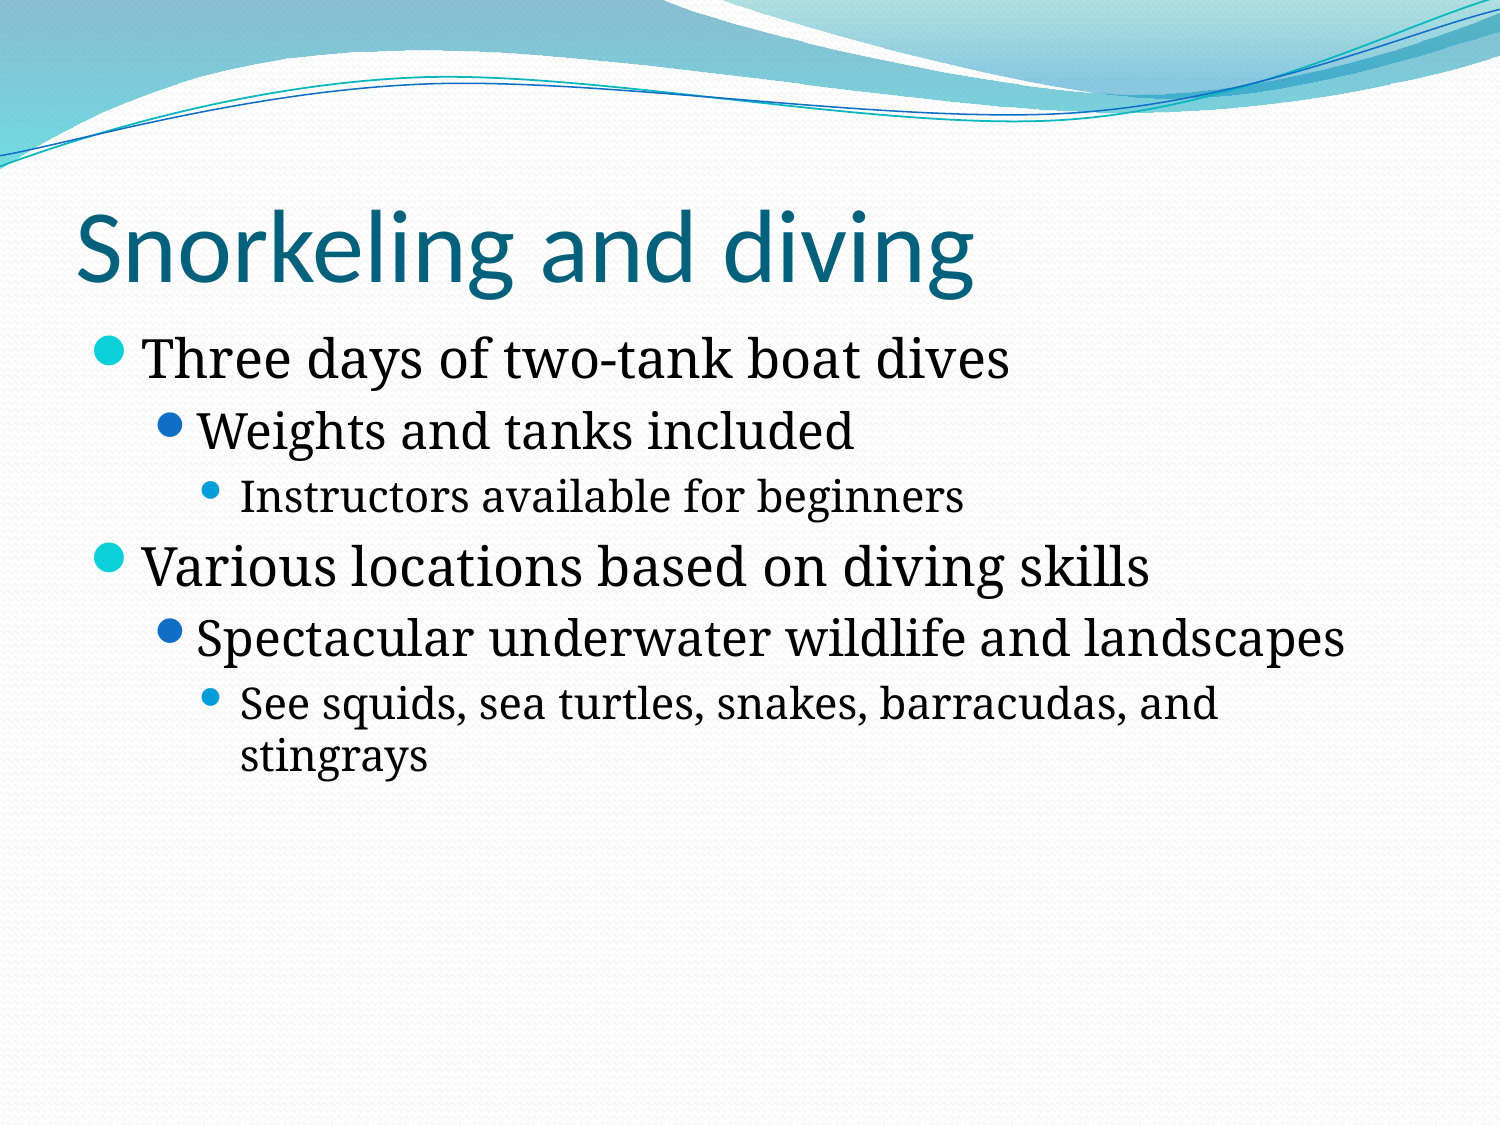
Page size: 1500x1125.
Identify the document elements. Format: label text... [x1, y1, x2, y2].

list Three days of two-tank boat dives Weights and tanks included Instructors available for beginners Various locations based on diving skills Spectacular underwater wildlife and landscapes See squids, sea turtles, snakes, barracudas, and stingrays [75, 317, 1425, 1038]
title Snorkeling and diving [75, 115, 1425, 303]
